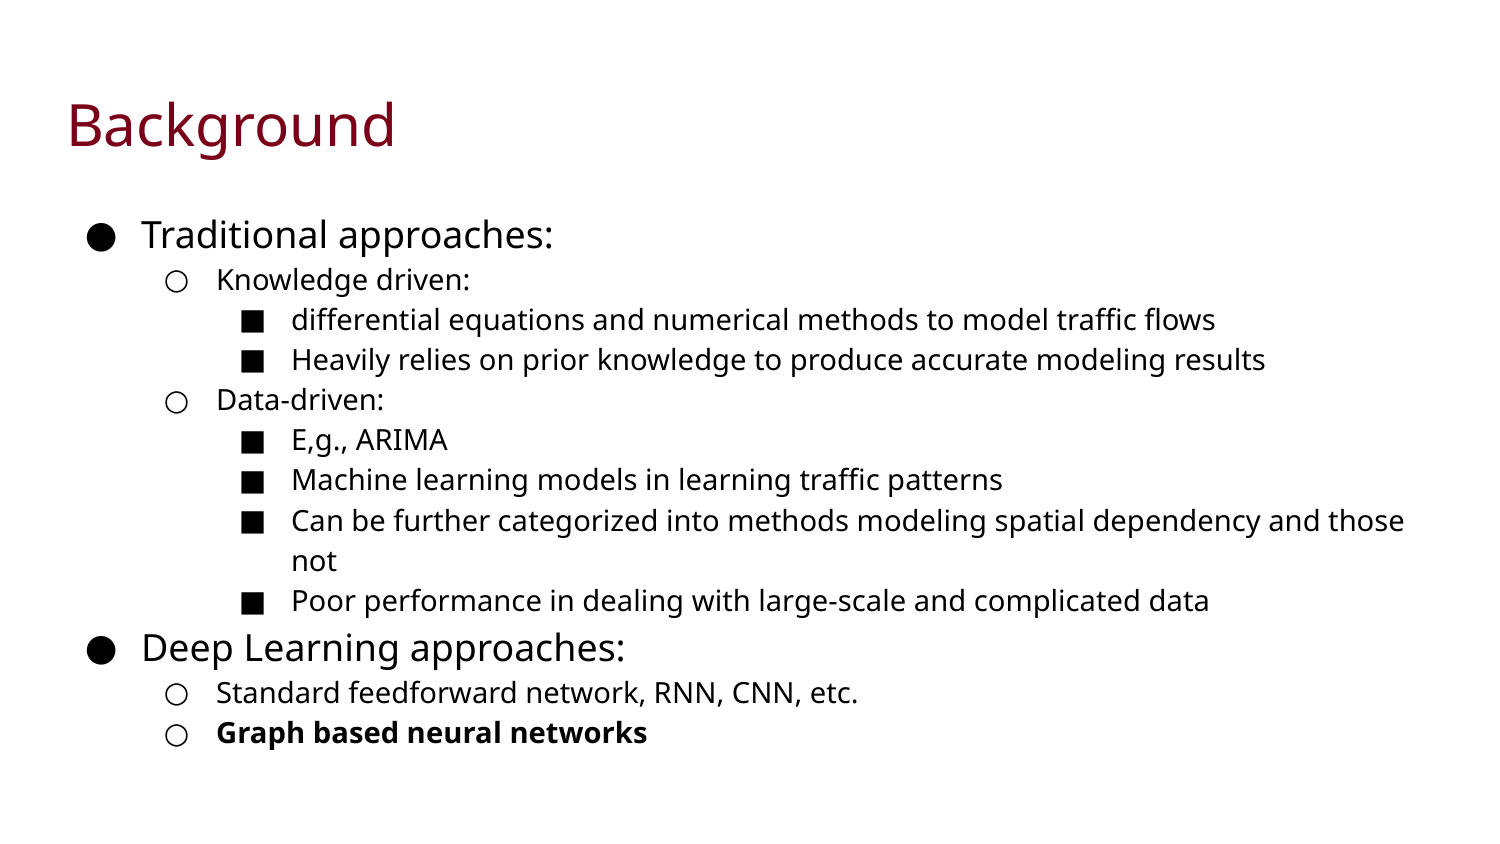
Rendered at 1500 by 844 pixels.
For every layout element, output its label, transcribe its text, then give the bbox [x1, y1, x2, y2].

list Traditional approaches: Knowledge driven: differential equations and numerical methods to model traffic flows Heavily relies on prior knowledge to produce accurate modeling results Data-driven: E,g., ARIMA Machine learning models in learning traffic patterns Can be further categorized into methods modeling spatial dependency and those not Poor performance in dealing with large-scale and complicated data Deep Learning approaches: Standard feedforward network, RNN, CNN, etc. Graph based neural networks [51, 189, 1449, 750]
title Background [51, 72, 1449, 167]
